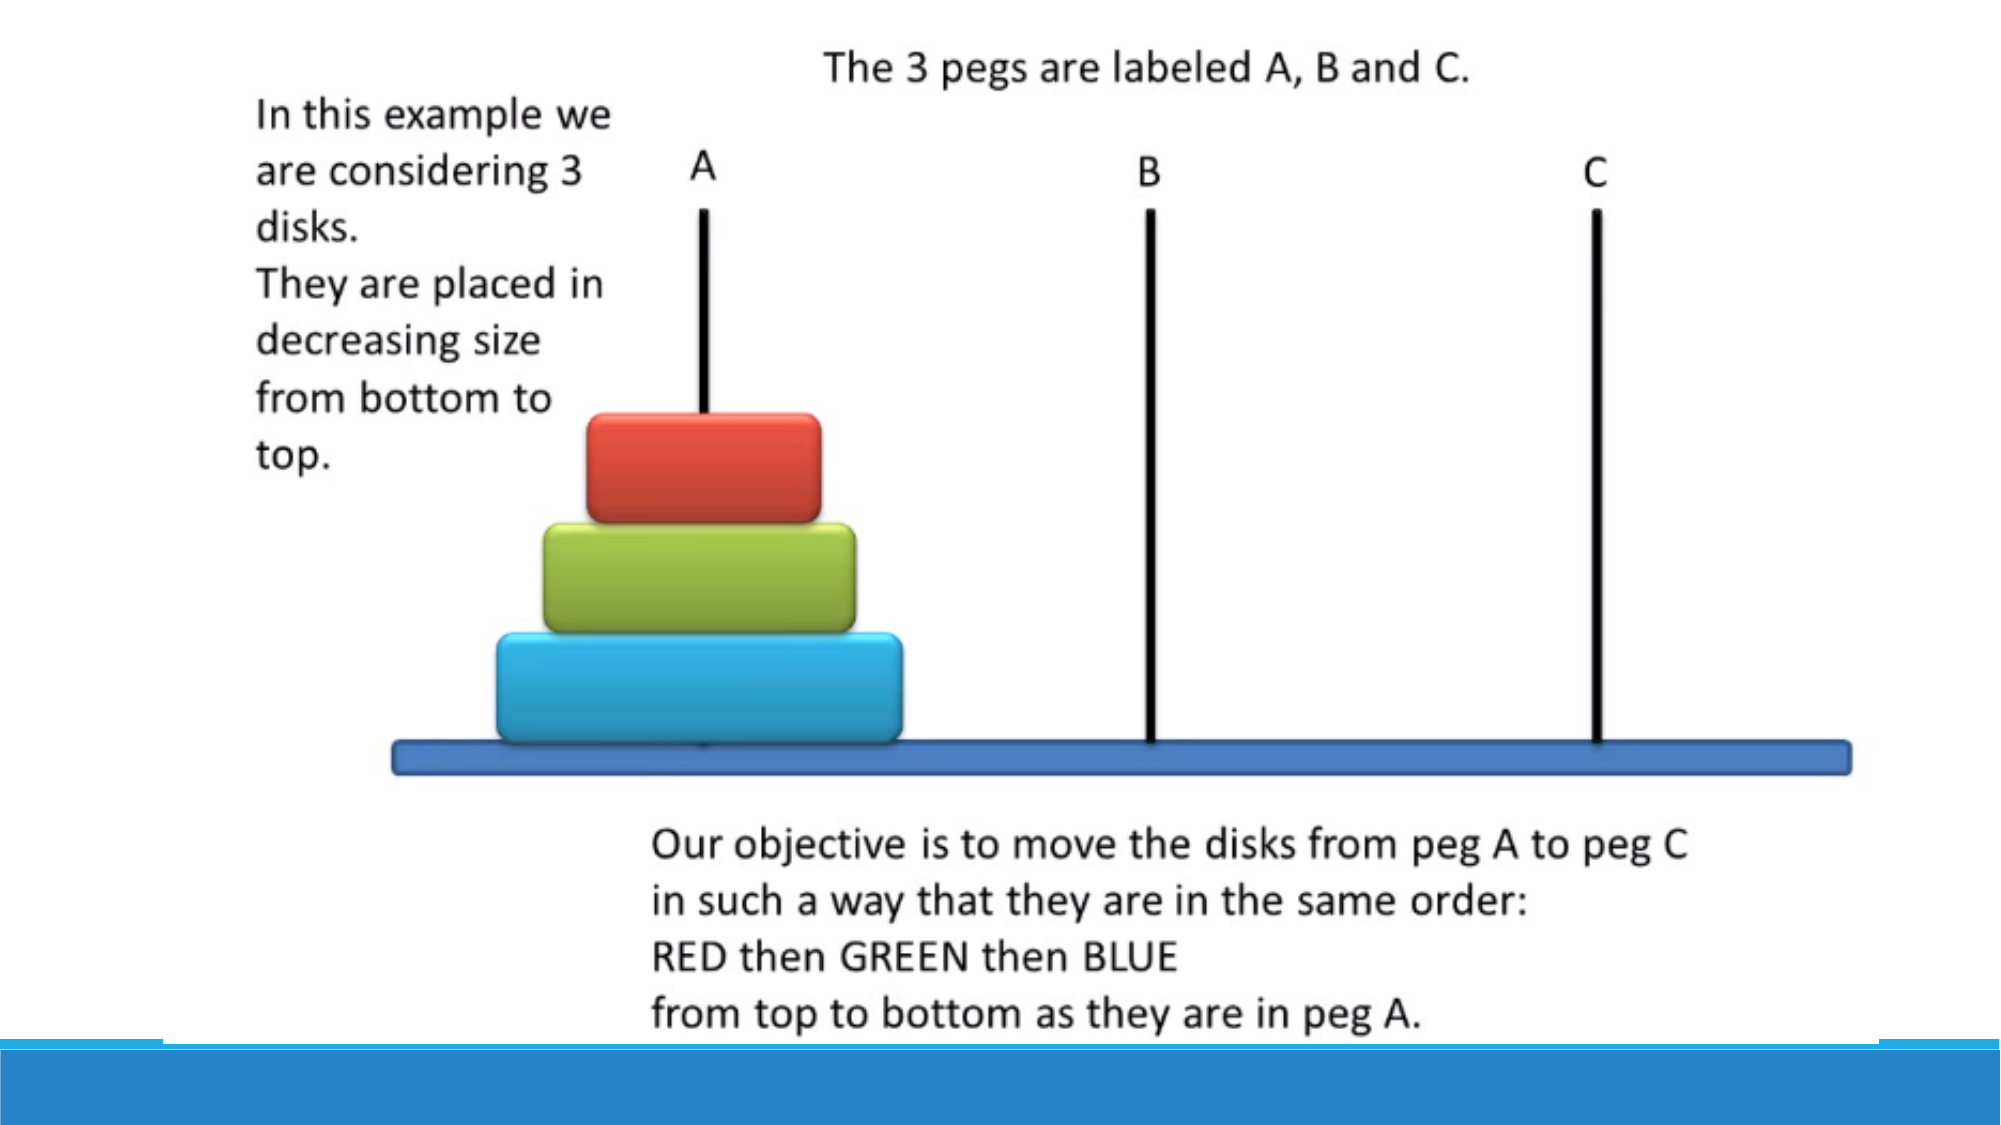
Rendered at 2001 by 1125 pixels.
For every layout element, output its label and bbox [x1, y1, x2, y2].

picture [162, 0, 1880, 1045]
